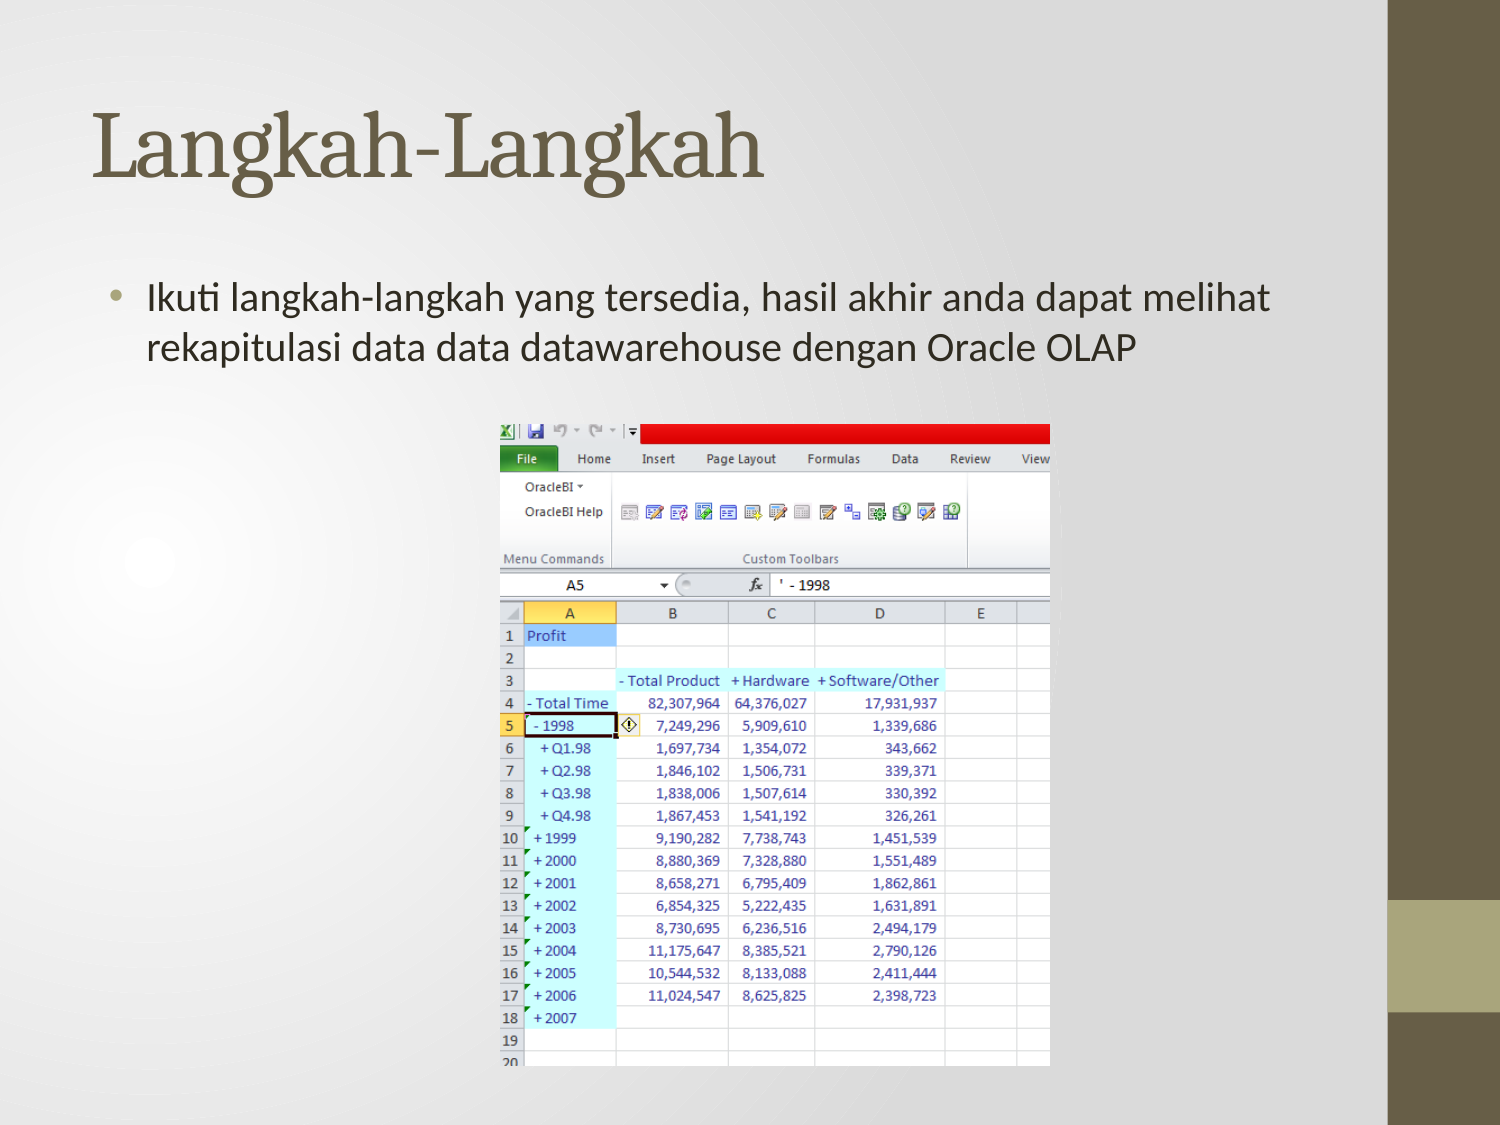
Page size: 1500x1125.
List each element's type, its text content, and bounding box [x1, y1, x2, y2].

title Langkah-Langkah [75, 45, 1325, 233]
list Ikuti langkah-langkah yang tersedia, hasil akhir anda dapat melihat rekapitulasi data data datawarehouse dengan Oracle OLAP [75, 262, 1325, 1050]
picture [499, 424, 1051, 1067]
